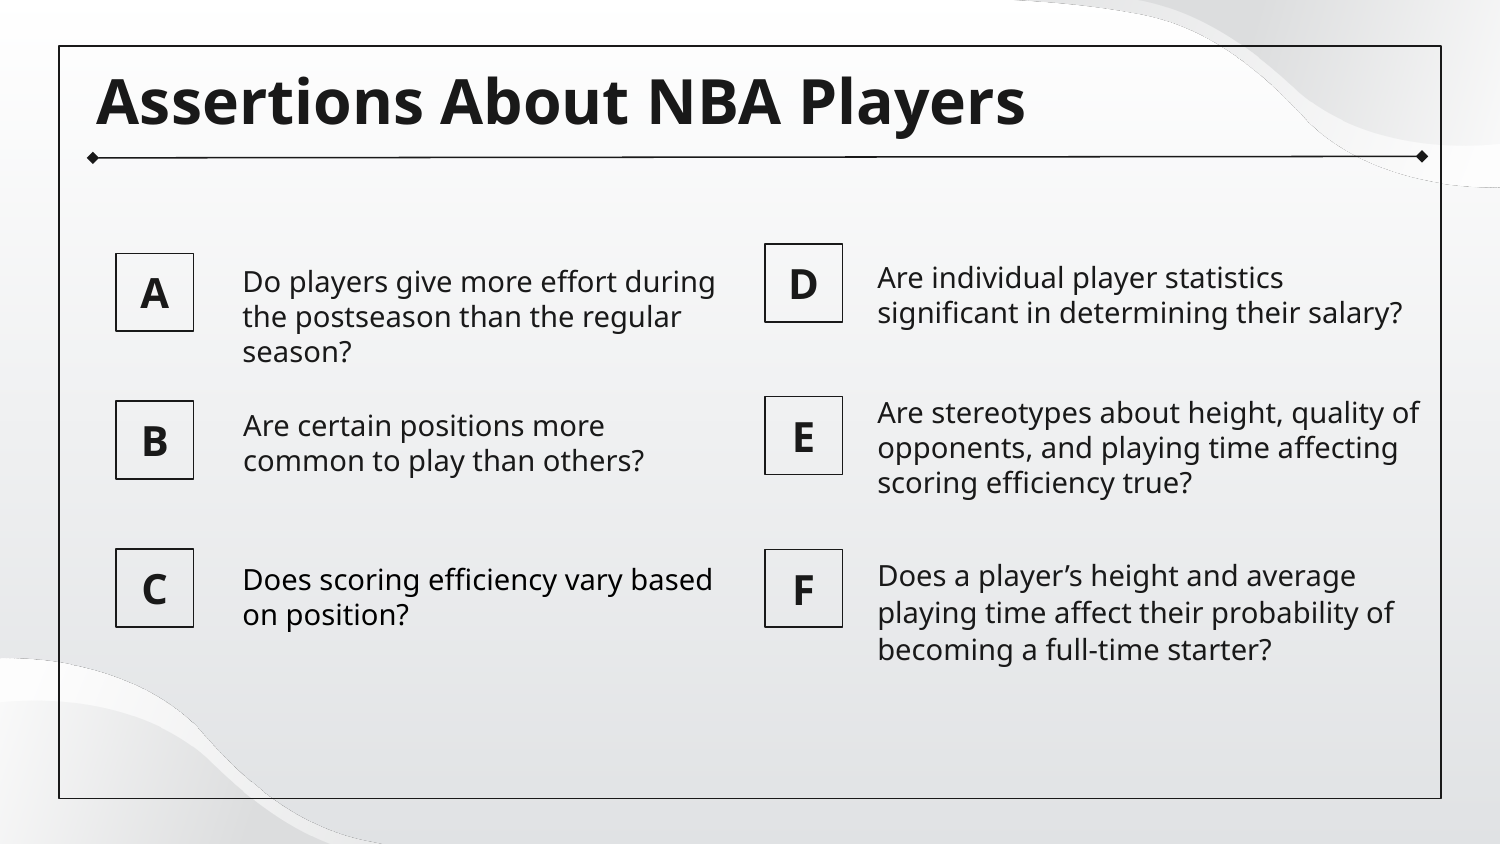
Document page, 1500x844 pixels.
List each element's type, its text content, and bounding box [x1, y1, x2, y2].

picture [1061, 47, 1440, 374]
text_box C [115, 549, 194, 627]
picture [0, 526, 504, 844]
text_box F [764, 549, 843, 628]
text_box E [764, 396, 843, 475]
subtitle Do players give more effort during the postseason than the regular season? [227, 248, 748, 327]
subtitle Are stereotypes about height, quality of opponents, and playing time affecting scoring efficiency true? [862, 379, 1436, 506]
picture [60, 475, 454, 798]
subtitle Does a player’s height and average playing time affect their probability of becoming a full-time starter? [862, 540, 1436, 680]
picture [984, 0, 1500, 336]
subtitle Are certain positions more common to play than others? [228, 392, 731, 518]
subtitle Does scoring efficiency vary based on position? [227, 546, 765, 625]
text_box A [115, 253, 194, 332]
title Assertions About NBA Players [81, 46, 1061, 141]
subtitle Are individual player statistics significant in determining their salary? [862, 244, 1436, 322]
text_box B [115, 401, 194, 479]
text_box D [764, 244, 843, 322]
